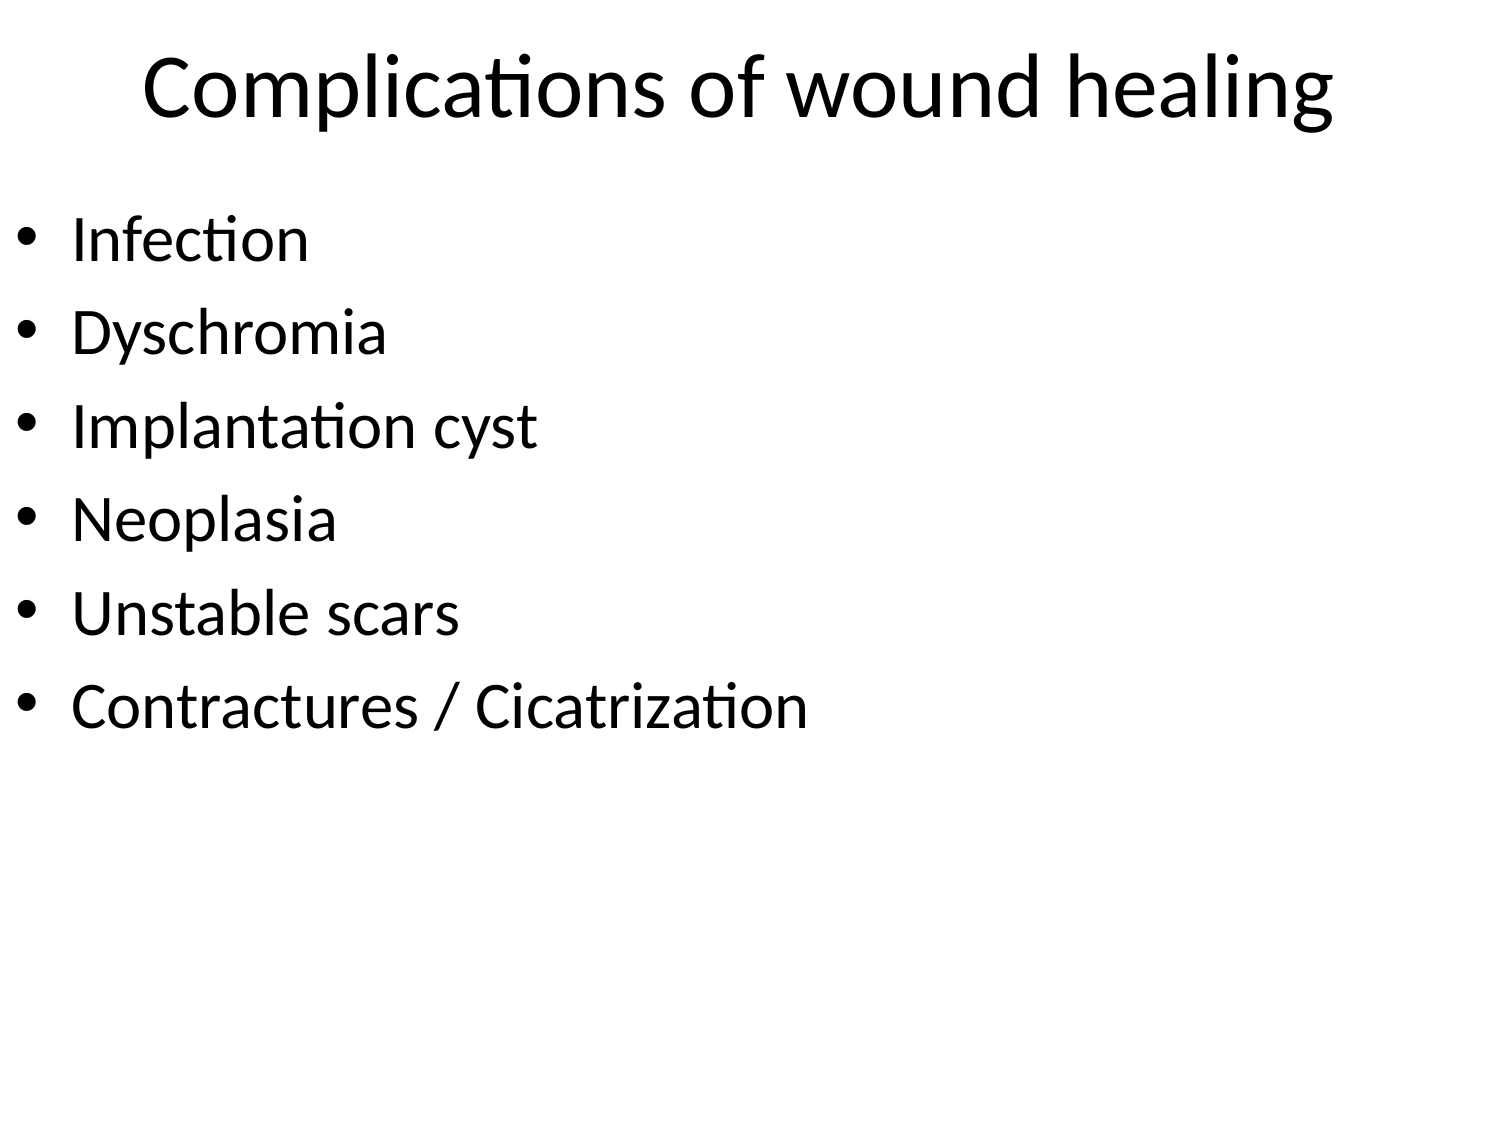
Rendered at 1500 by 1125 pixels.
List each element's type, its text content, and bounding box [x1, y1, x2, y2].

list Infection Dyschromia Implantation cyst Neoplasia Unstable scars Contractures / Cicatrization [0, 187, 1500, 1125]
title Complications of wound healing [75, 0, 1425, 163]
